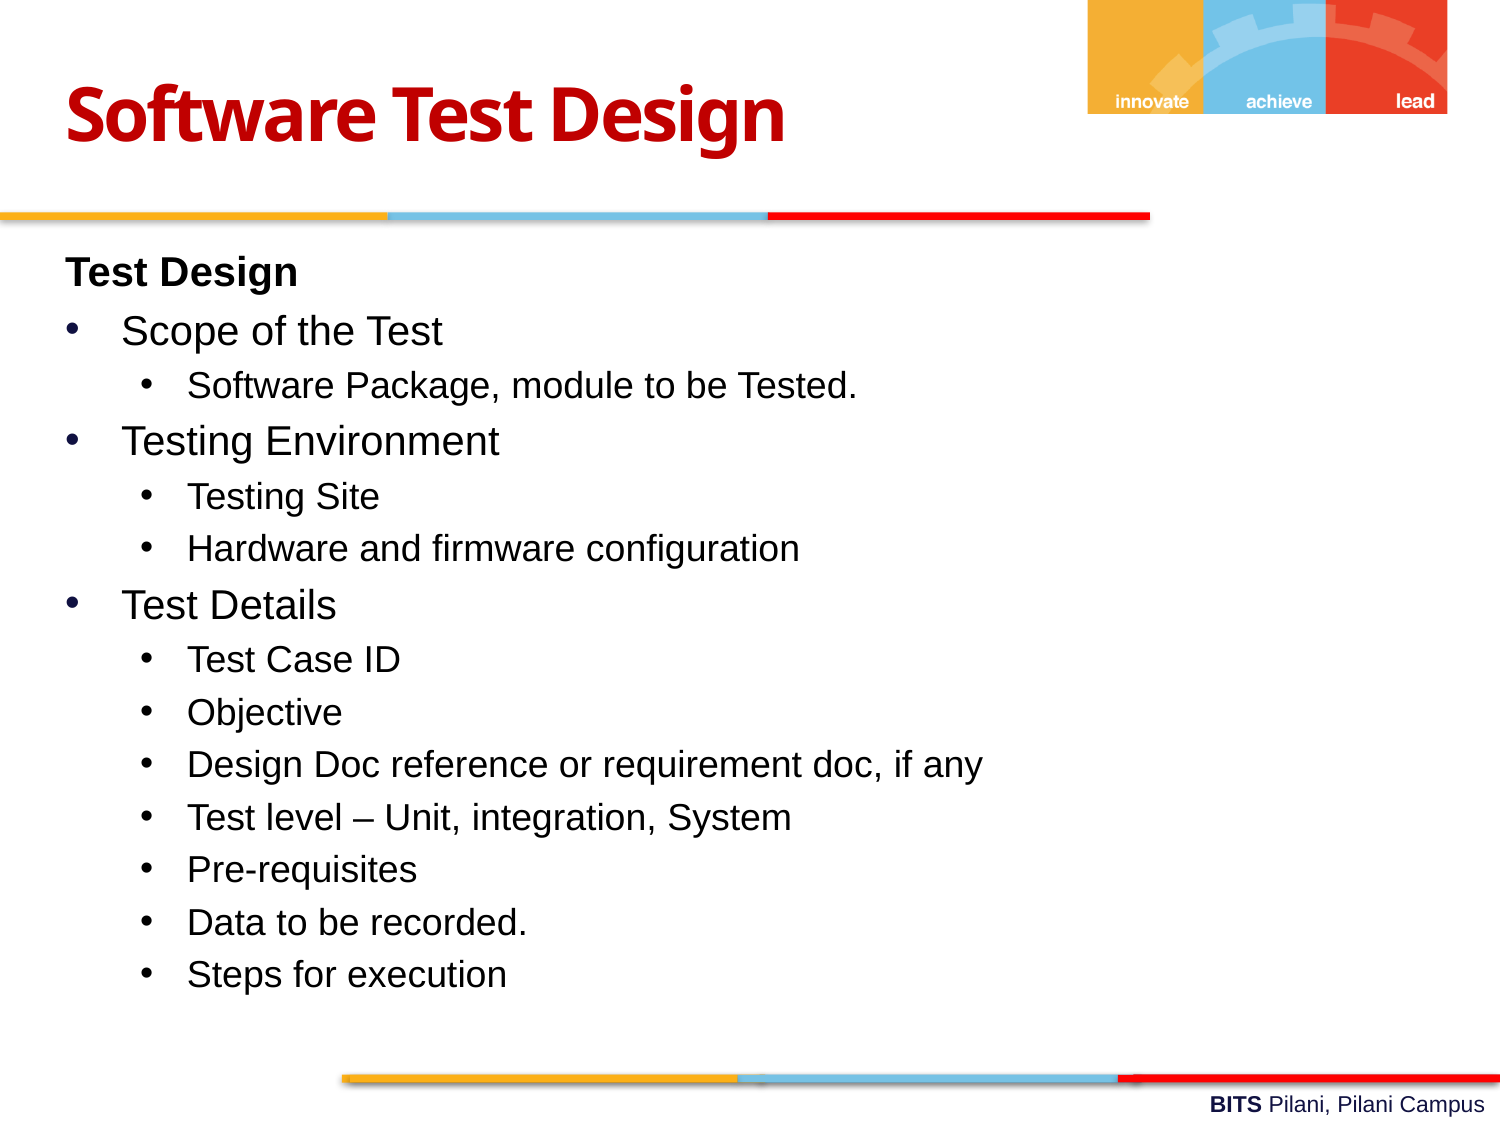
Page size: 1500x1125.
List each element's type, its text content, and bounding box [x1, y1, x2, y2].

list Test Design Scope of the Test Software Package, module to be Tested. Testing Environment Testing Site Hardware and firmware configuration Test Details Test Case ID Objective Design Doc reference or requirement doc, if any Test level – Unit, integration, System Pre-requisites Data to be recorded. Steps for execution [50, 237, 1400, 1038]
picture [1087, 0, 1448, 114]
list Software Test Design [50, 24, 1088, 213]
